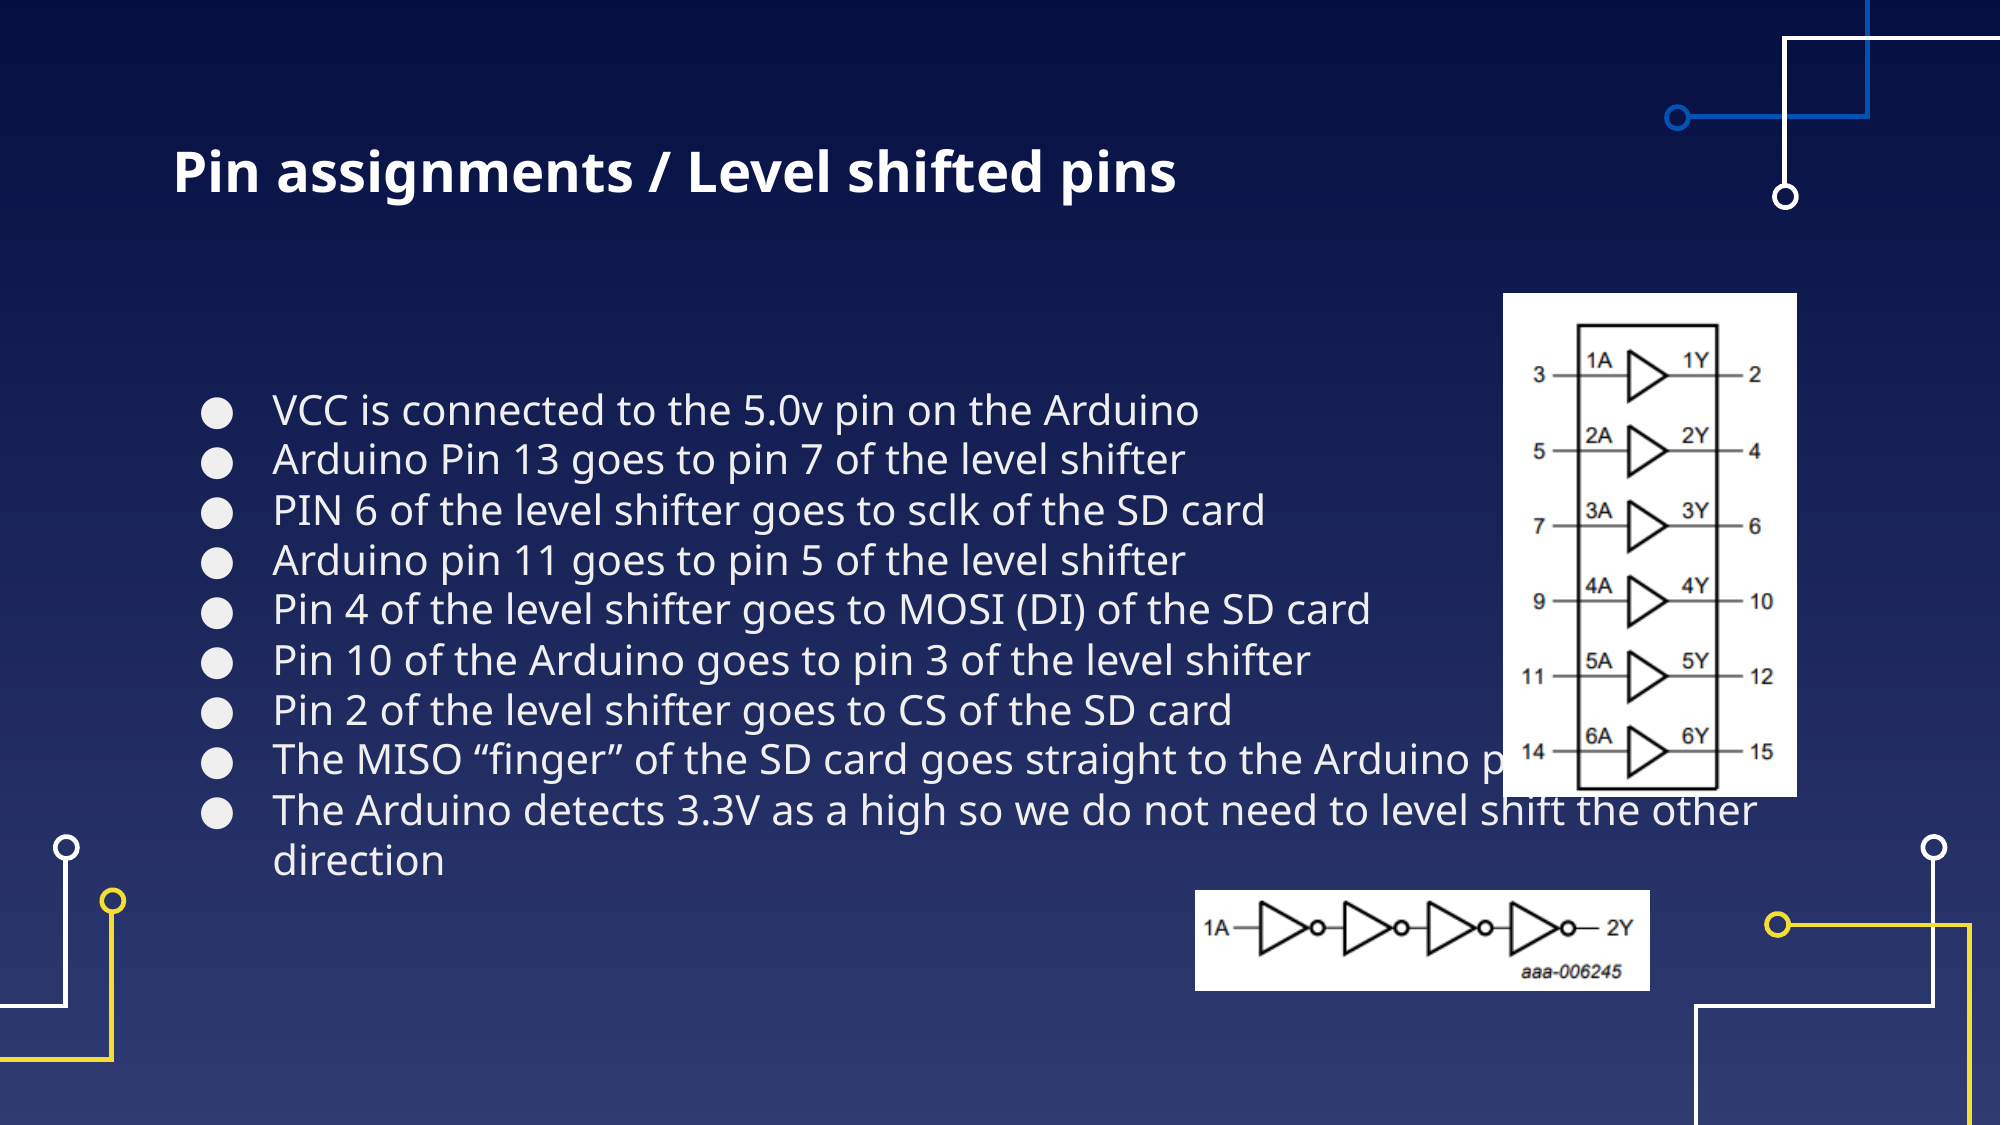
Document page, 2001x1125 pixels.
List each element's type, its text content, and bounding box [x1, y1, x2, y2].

list VCC is connected to the 5.0v pin on the Arduino Arduino Pin 13 goes to pin 7 of the level shifter PIN 6 of the level shifter goes to sclk of the SD card Arduino pin 11 goes to pin 5 of the level shifter Pin 4 of the level shifter goes to MOSI (DI) of the SD card Pin 10 of the Arduino goes to pin 3 of the level shifter Pin 2 of the level shifter goes to CS of the SD card The MISO “finger” of the SD card goes straight to the Arduino pin 12 The Arduino detects 3.3V as a high so we do not need to level shift the other direction [157, 259, 1843, 1007]
picture [1195, 890, 1651, 991]
picture [1503, 293, 1797, 798]
title Pin assignments / Level shifted pins [157, 118, 1843, 223]
